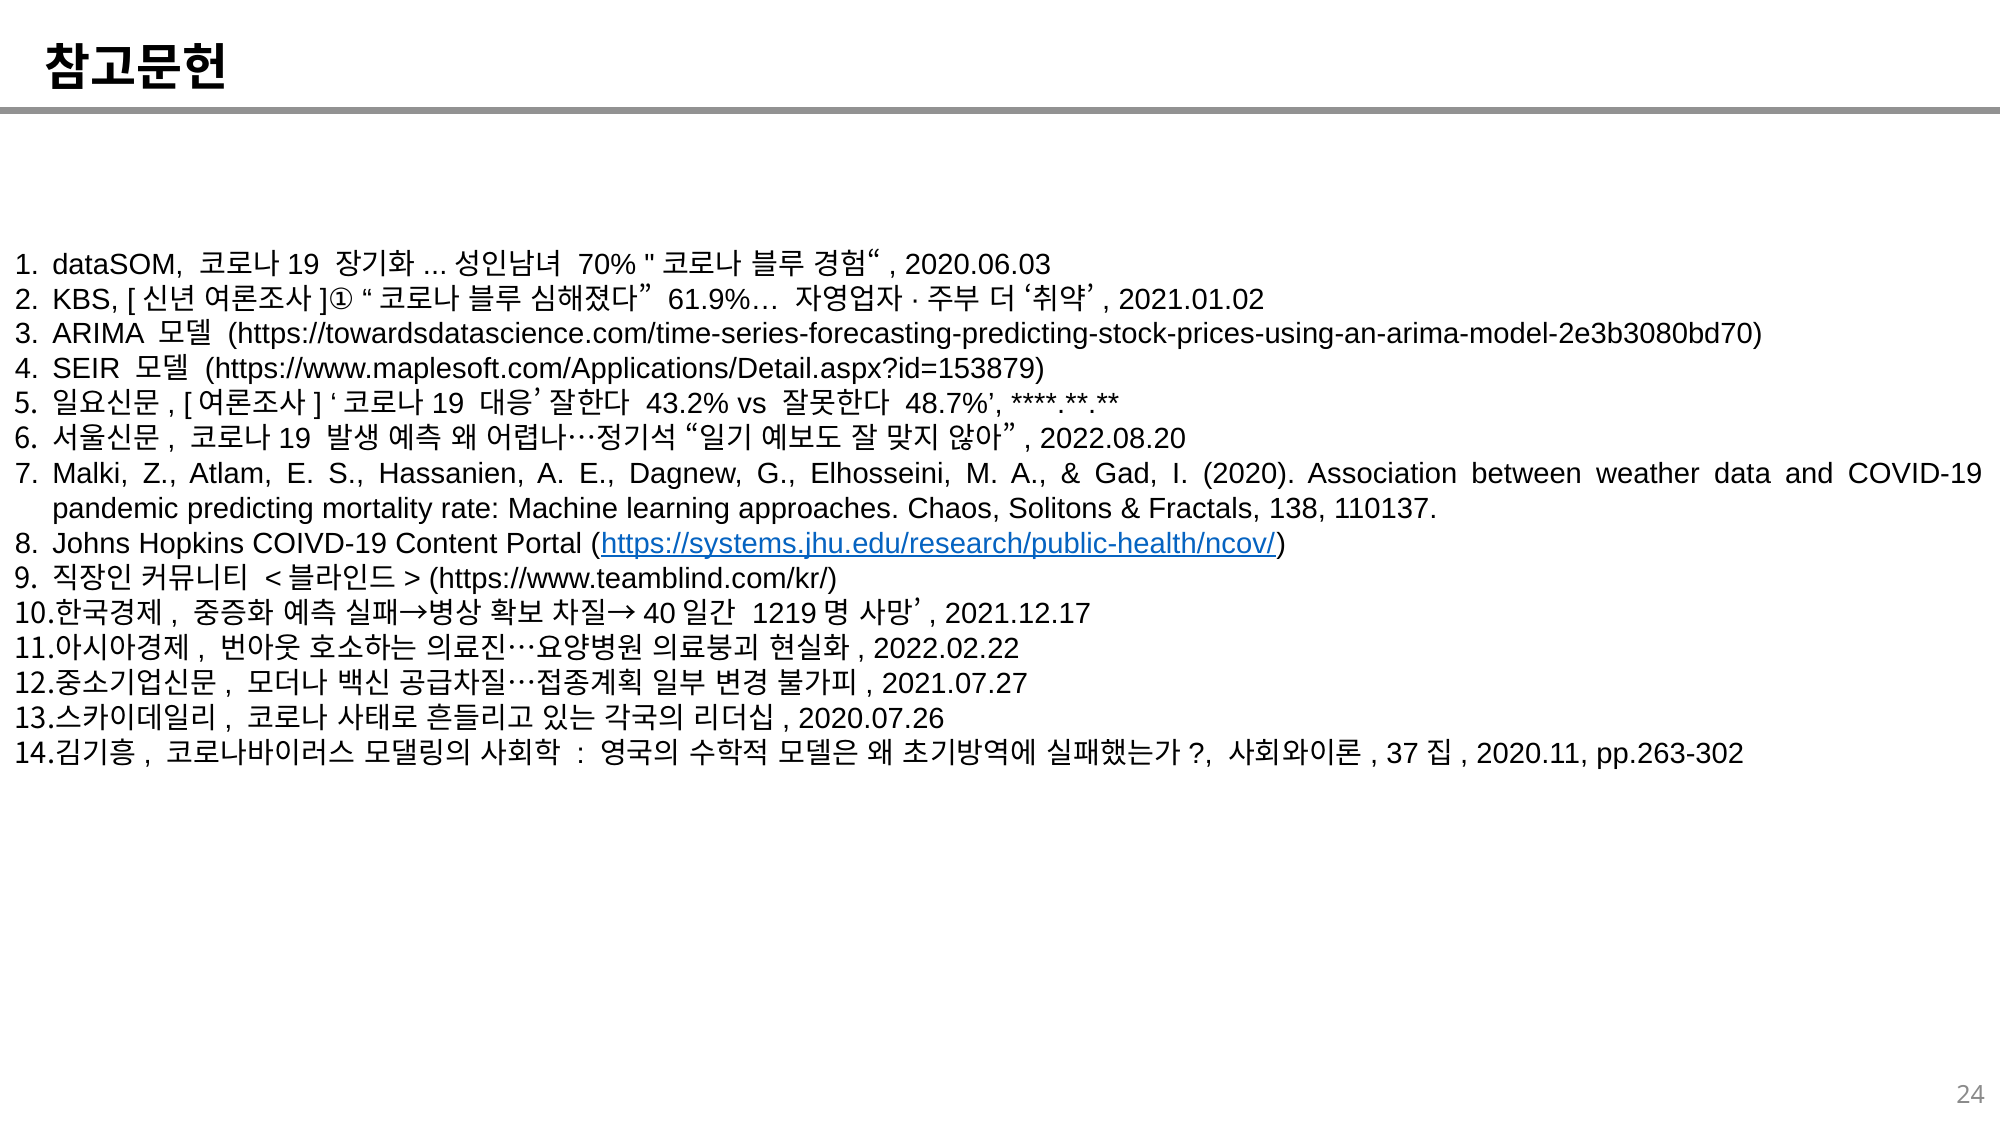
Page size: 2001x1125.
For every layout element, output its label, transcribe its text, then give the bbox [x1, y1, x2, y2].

slide_number 24 [1550, 1065, 2000, 1125]
text_box 참고문헌 [0, 28, 1000, 104]
text_box dataSOM, 코로나19 장기화...성인남녀 70% "코로나 블루 경험“, 2020.06.03 KBS, [신년 여론조사]① “코로나 블루 심해졌다” 61.9%… 자영업자·주부 더 ‘취약’, 2021.01.02 ARIMA 모델 (https://towardsdatascience.com/time-series-forecasting-predicting-stock-prices-using-an-arima-model-2e3b3080bd70) SEIR 모델 (https://www.maplesoft.com/Applications/Detail.aspx?id=153879) 일요신문, [여론조사] ‘코로나19 대응’ 잘한다 43.2% vs 잘못한다 48.7%’, ****.**.** 서울신문, 코로나19 발생 예측 왜 어렵나…정기석 “일기 예보도 잘 맞지 않아”, 2022.08.20 Malki, Z., Atlam, E. S., Hassanien, A. E., Dagnew, G., Elhosseini, M. A., & Gad, I. (2020). Association between weather data and COVID-19 pandemic predicting mortality rate: Machine learning approaches. Chaos, Solitons & Fractals, 138, 110137. Johns Hopkins COIVD-19 Content Portal (https://systems.jhu.edu/research/public-health/ncov/) 직장인 커뮤니티 <블라인드> (https://www.teamblind.com/kr/) 한국경제, 중증화 예측 실패→병상 확보 차질→40일간 1219명 사망’, 2021.12.17 아시아경제, 번아웃 호소하는 의료진…요양병원 의료붕괴 현실화, 2022.02.22 중소기업신문, 모더나 백신 공급차질…접종계획 일부 변경 불가피, 2021.07.27 스카이데일리, 코로나 사태로 흔들리고 있는 각국의 리더십, 2020.07.26 김기흥, 코로나바이러스 모댈링의 사회학 : 영국의 수학적 모델은 왜 초기방역에 실패했는가?, 사회와이론, 37집, 2020.11, pp.263-302 [0, 237, 2000, 777]
